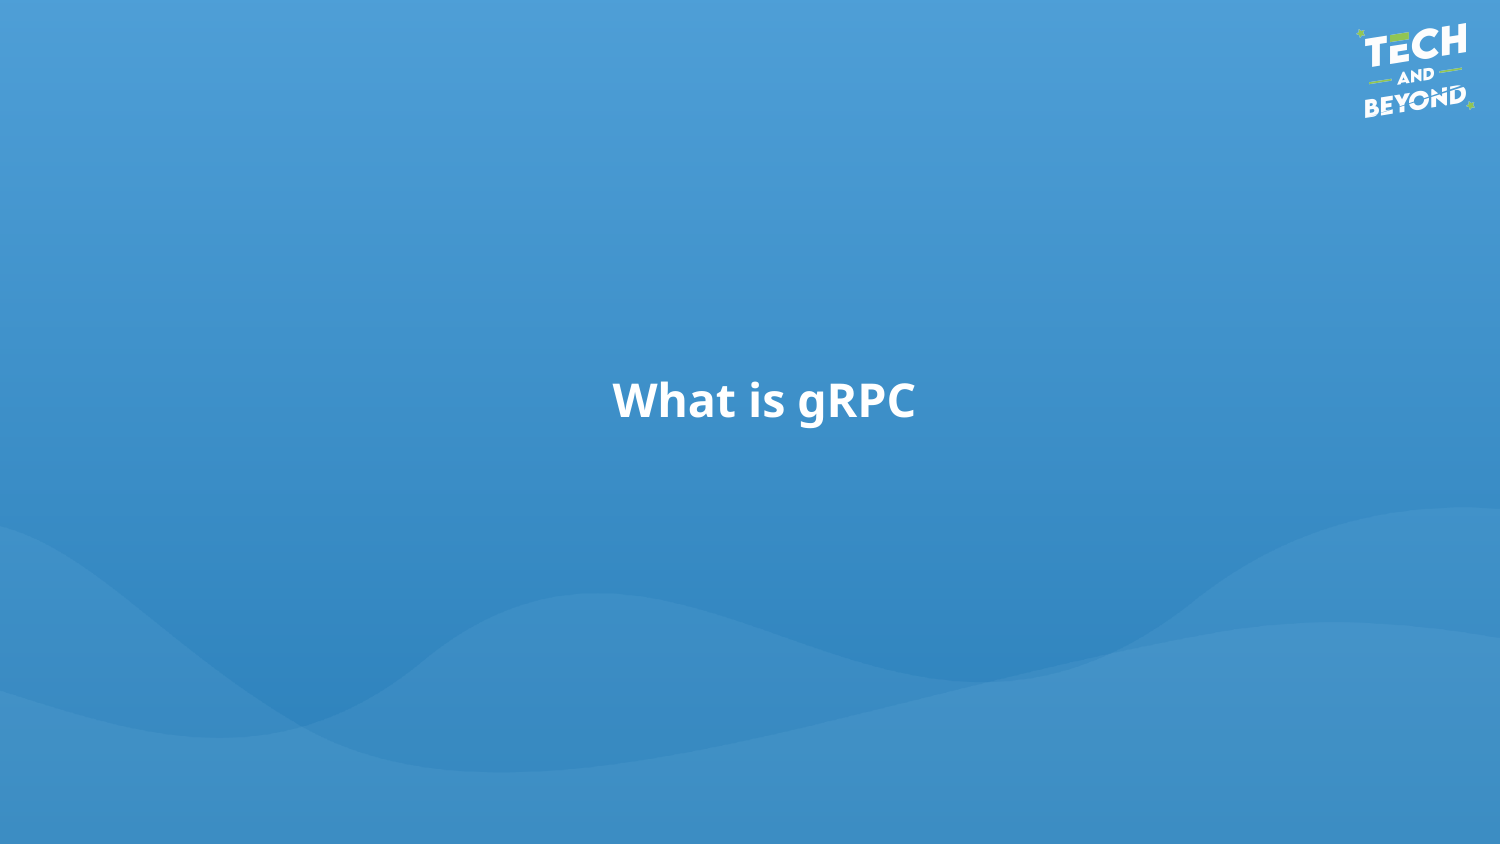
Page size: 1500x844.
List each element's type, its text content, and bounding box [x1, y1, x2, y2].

title What is gRPC [65, 352, 1464, 447]
picture [0, 0, 1500, 844]
